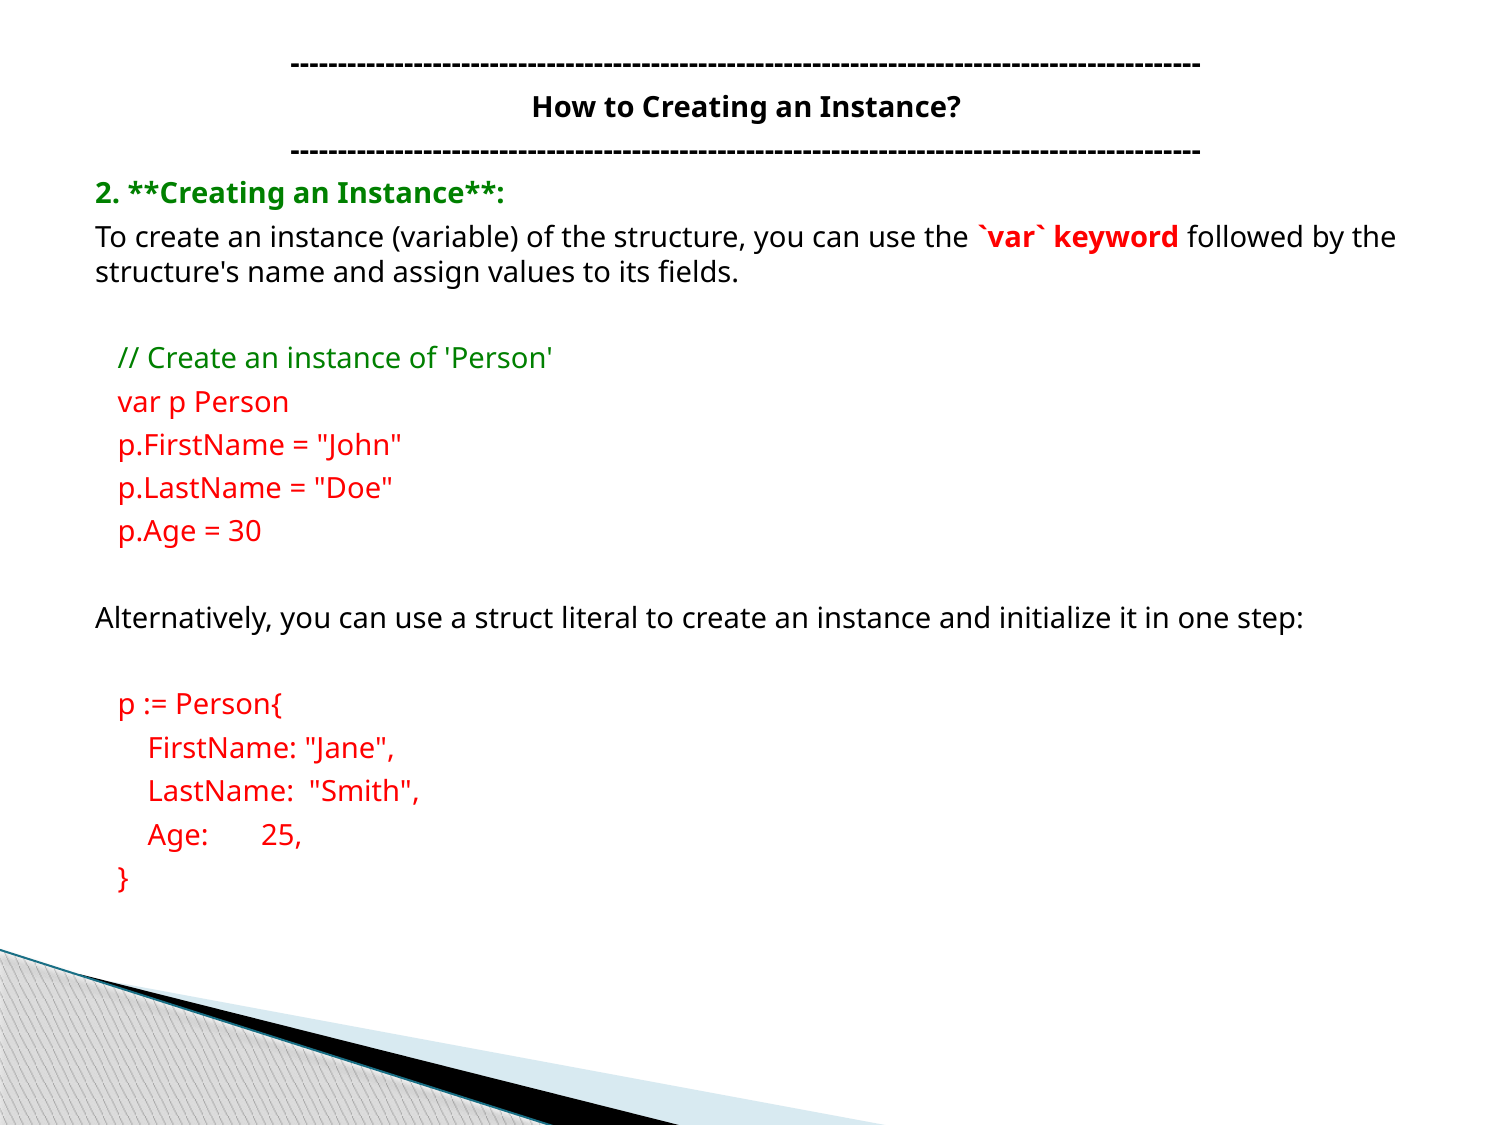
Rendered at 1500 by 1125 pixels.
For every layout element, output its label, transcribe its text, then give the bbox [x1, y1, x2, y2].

list ------------------------------------------------------------------------------------------------ How to Creating an Instance? ------------------------------------------------------------------------------------------------ 2. **Creating an Instance**: To create an instance (variable) of the structure, you can use the `var` keyword followed by the structure's name and assign values to its fields. // Create an instance of 'Person' var p Person p.FirstName = "John" p.LastName = "Doe" p.Age = 30 Alternatively, you can use a struct literal to create an instance and initialize it in one step: p := Person{ FirstName: "Jane", LastName: "Smith", Age: 25, } [62, 37, 1413, 1000]
